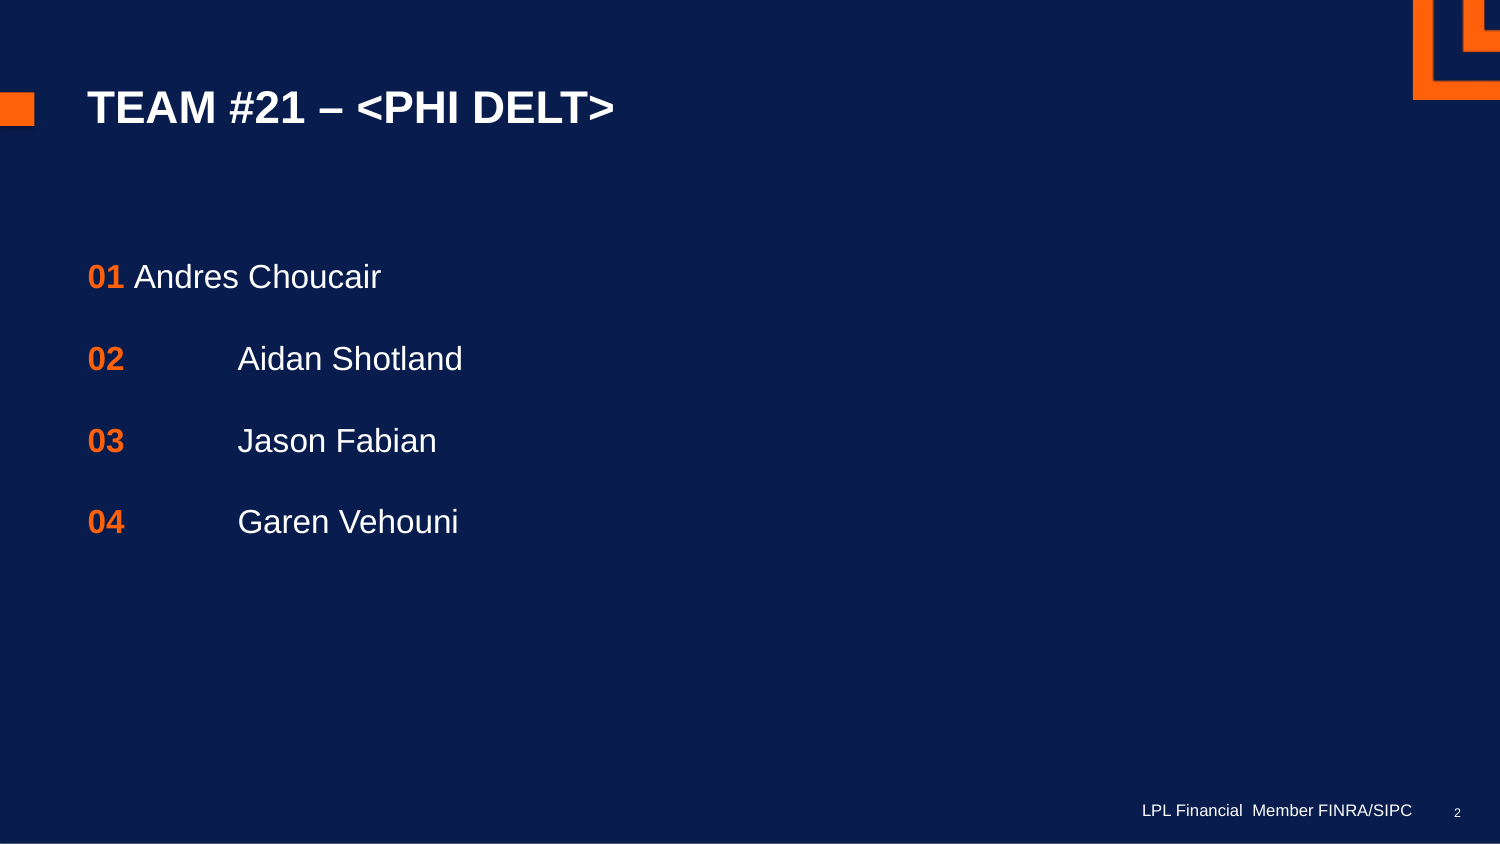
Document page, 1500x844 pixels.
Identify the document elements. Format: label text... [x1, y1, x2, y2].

text_box 01 Andres Choucair 02 Aidan Shotland 03 Jason Fabian 04 Garen Vehouni [87, 255, 701, 756]
text_box [0, 92, 35, 127]
title Team #21 – <Phi Delt> [87, 45, 1425, 134]
picture [1412, 0, 1500, 101]
